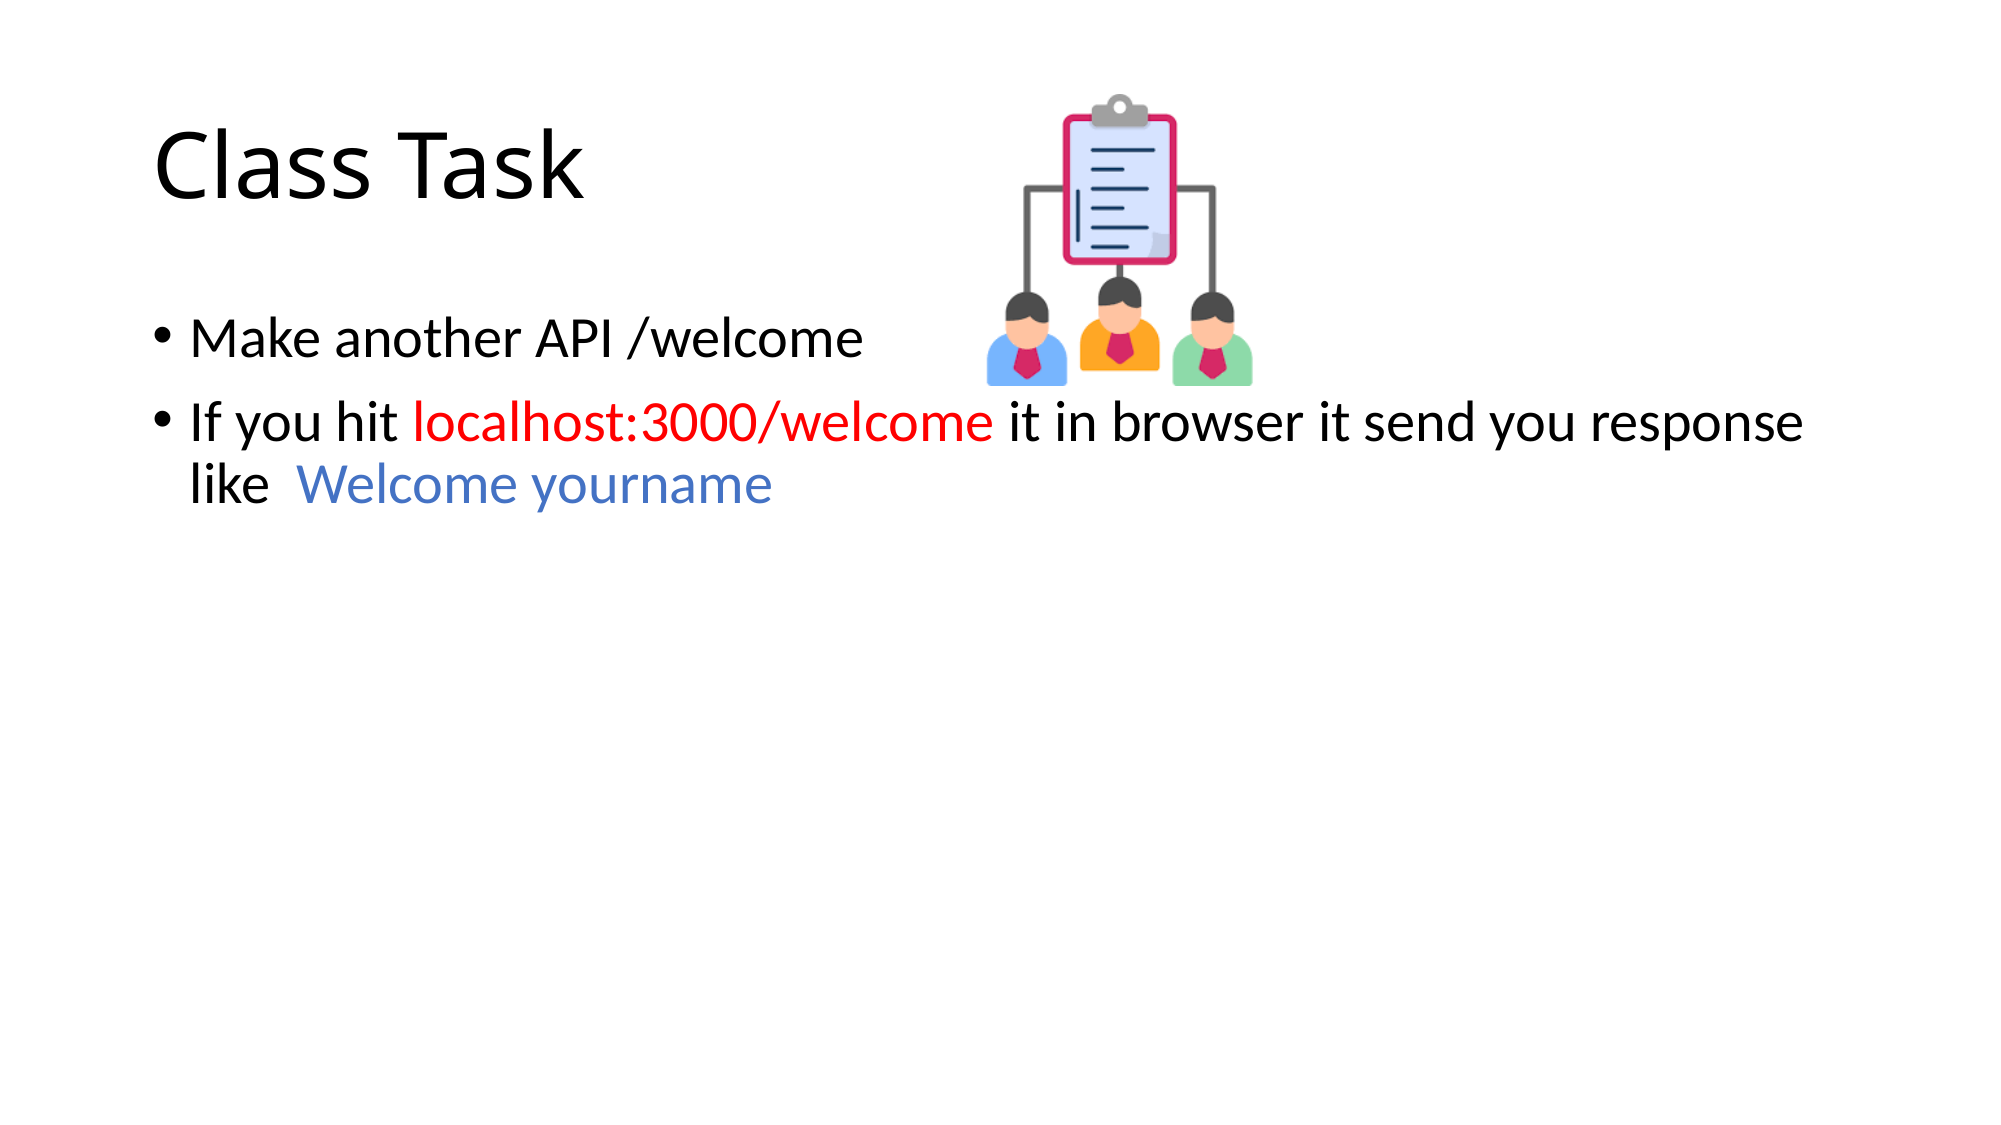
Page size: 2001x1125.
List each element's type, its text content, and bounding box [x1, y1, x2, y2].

title Class Task [137, 59, 1863, 278]
picture [974, 94, 1266, 387]
list Make another API /welcome If you hit localhost:3000/welcome it in browser it send you response like Welcome yourname [137, 299, 1863, 1014]
